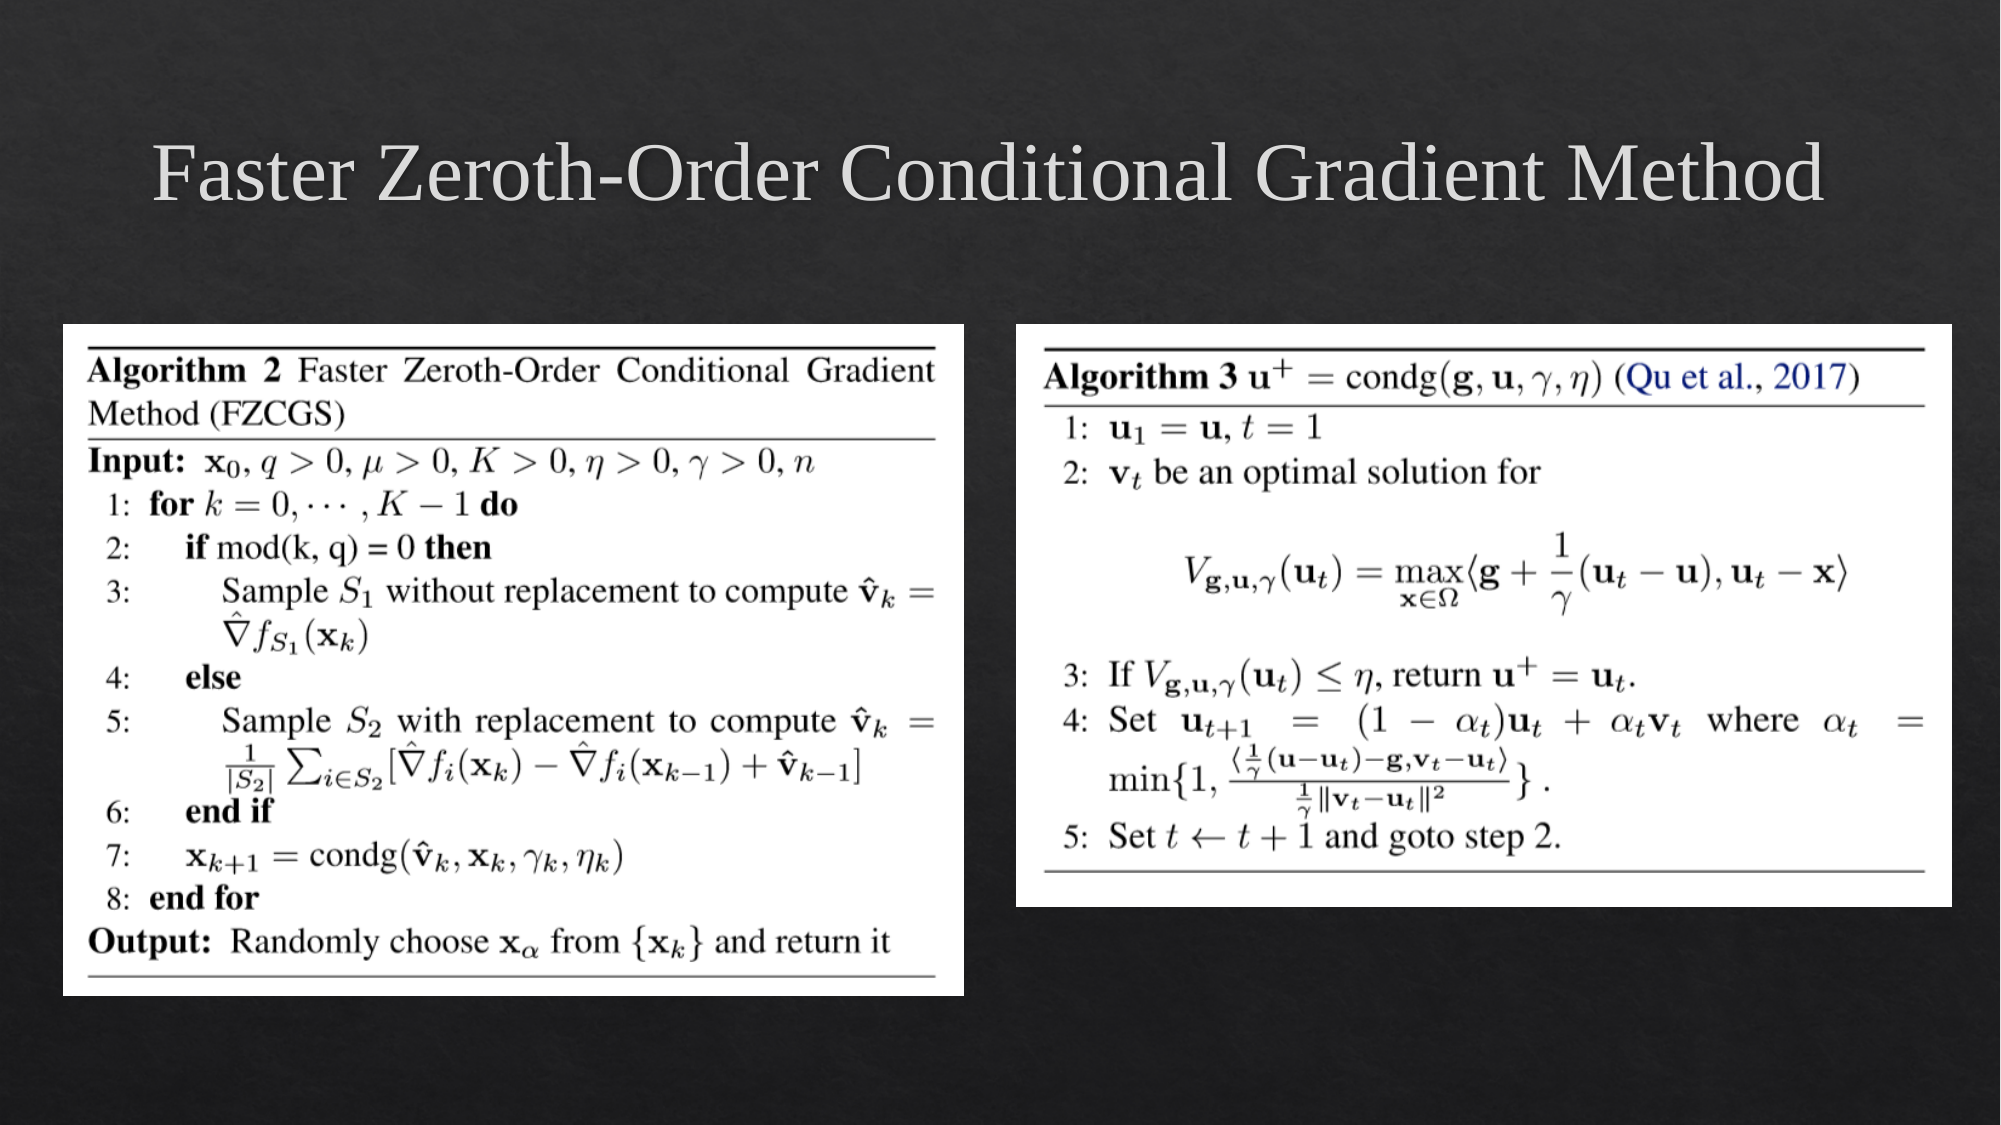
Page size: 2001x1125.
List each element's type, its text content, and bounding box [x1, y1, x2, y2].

title Faster Zeroth-Order Conditional Gradient Method [118, 65, 1882, 269]
picture [63, 324, 964, 996]
picture [1016, 324, 1952, 908]
